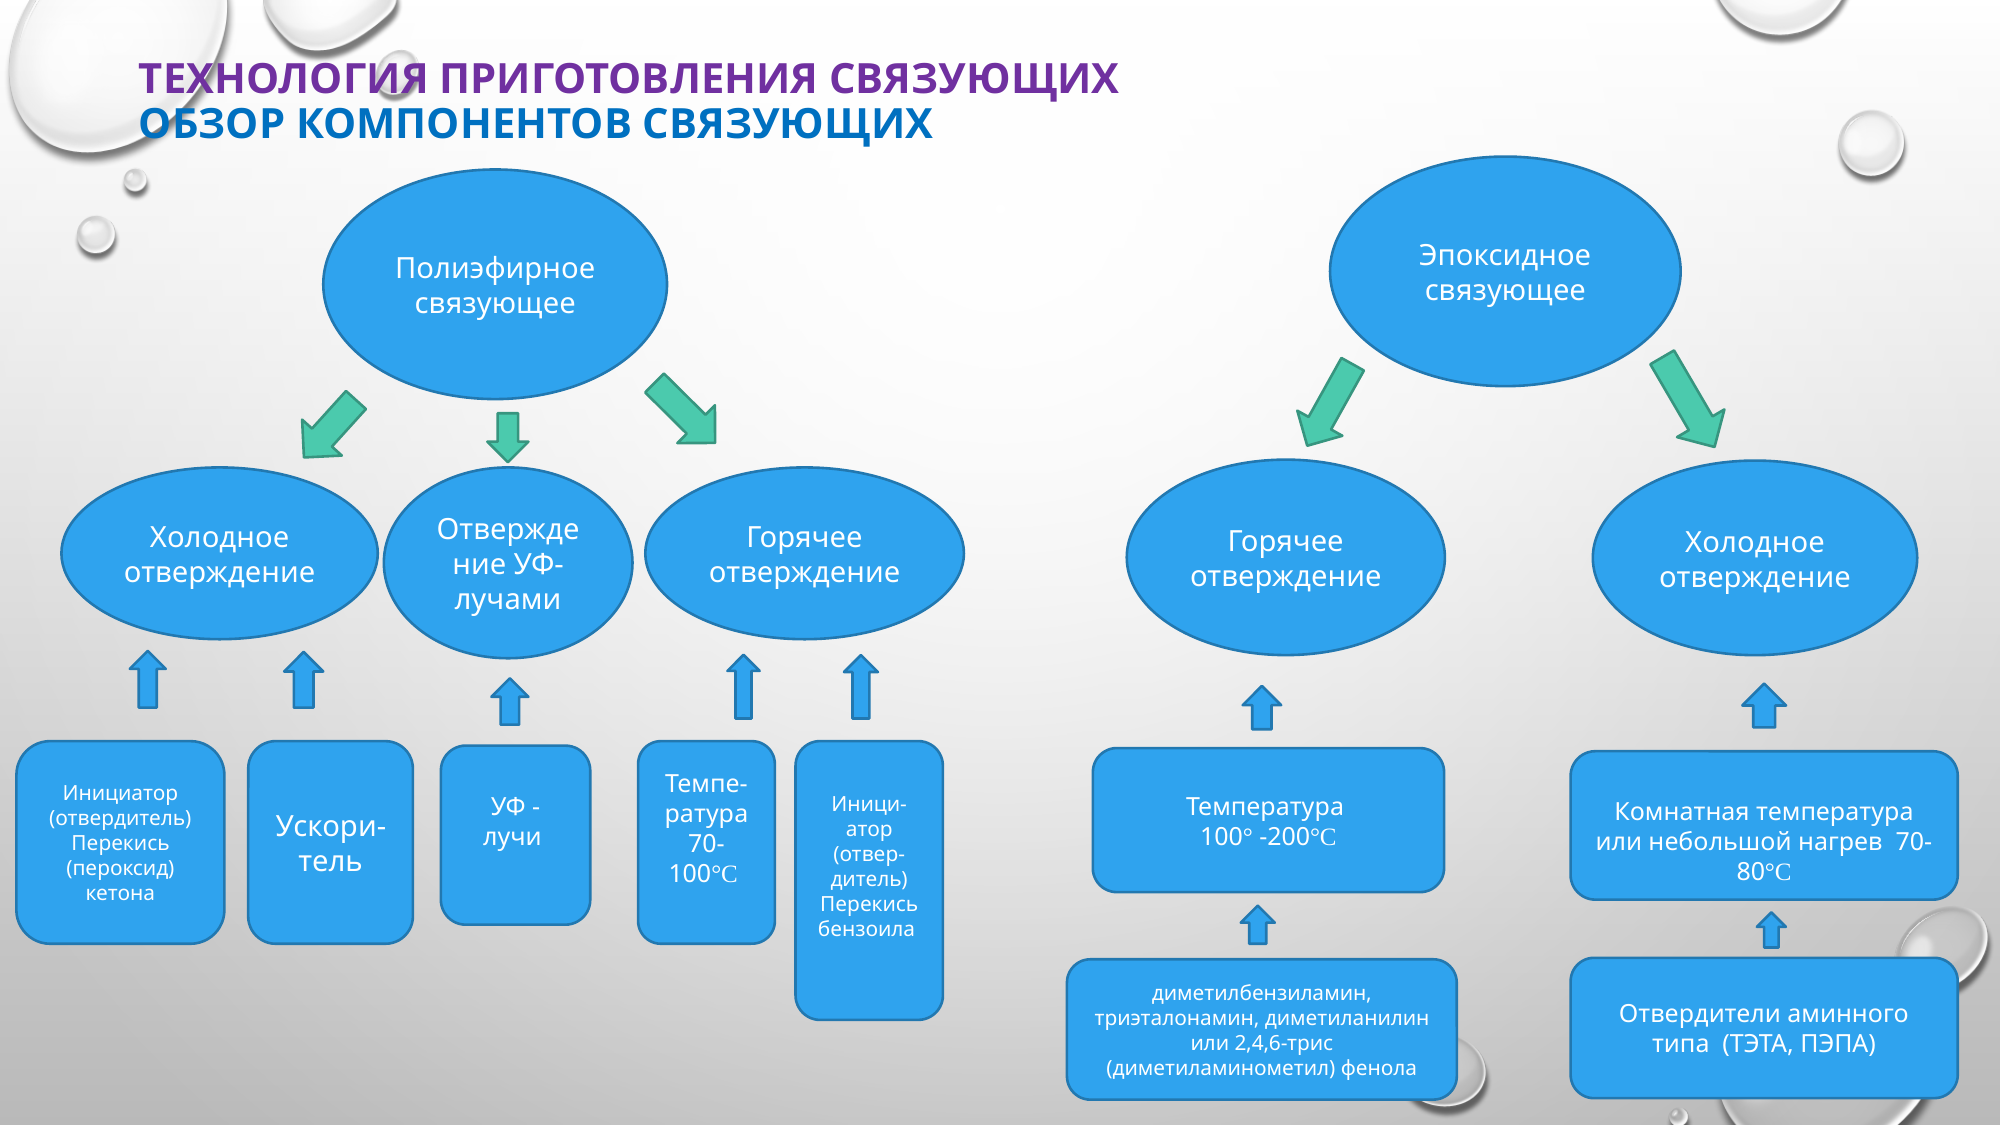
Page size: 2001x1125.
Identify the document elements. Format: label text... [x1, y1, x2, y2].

text_box Иници-атор (отвер-дитель) Перекись бензоила [794, 739, 945, 1022]
text_box [726, 653, 761, 720]
title Технология приготовления связующих обзор компонентов связующих [123, 50, 1924, 108]
text_box Горячее отверждение [1125, 458, 1447, 657]
text_box [842, 654, 880, 720]
text_box [490, 677, 530, 726]
text_box [1241, 685, 1283, 731]
text_box Температура 100° -200°С [1091, 746, 1446, 894]
text_box Горячее отверждение [643, 466, 966, 641]
text_box Холодное отверждение [60, 466, 380, 641]
text_box [1755, 911, 1788, 949]
text_box Холодное отверждение [1591, 459, 1919, 657]
picture [0, 0, 2000, 1125]
text_box [644, 372, 717, 445]
text_box [1649, 349, 1726, 449]
text_box Отверждение УФ-лучами [382, 466, 634, 660]
text_box Полиэфирное связующее [321, 168, 669, 401]
text_box [128, 649, 167, 709]
text_box [1741, 682, 1788, 729]
text_box Комнатная температура или небольшой нагрев 70-80°С [1569, 749, 1960, 901]
text_box [282, 650, 325, 709]
text_box [1296, 356, 1366, 447]
text_box Инициатор (отвердитель) Перекись (пероксид) кетона [15, 739, 226, 946]
text_box Темпе-ратура 70-100°С [636, 739, 777, 946]
text_box диметилбензиламин, триэталонамин, диметиланилин или 2,4,6-трис (диметиламинометил) фенола [1065, 957, 1459, 1101]
text_box [486, 411, 530, 464]
text_box Отвердители аминного типа (ТЭТА, ПЭПА) [1569, 956, 1960, 1100]
text_box УФ - лучи [439, 744, 592, 926]
text_box Эпоксидное связующее [1328, 155, 1682, 388]
text_box Ускори-тель [246, 739, 415, 946]
text_box [300, 390, 367, 459]
text_box [1239, 904, 1277, 946]
